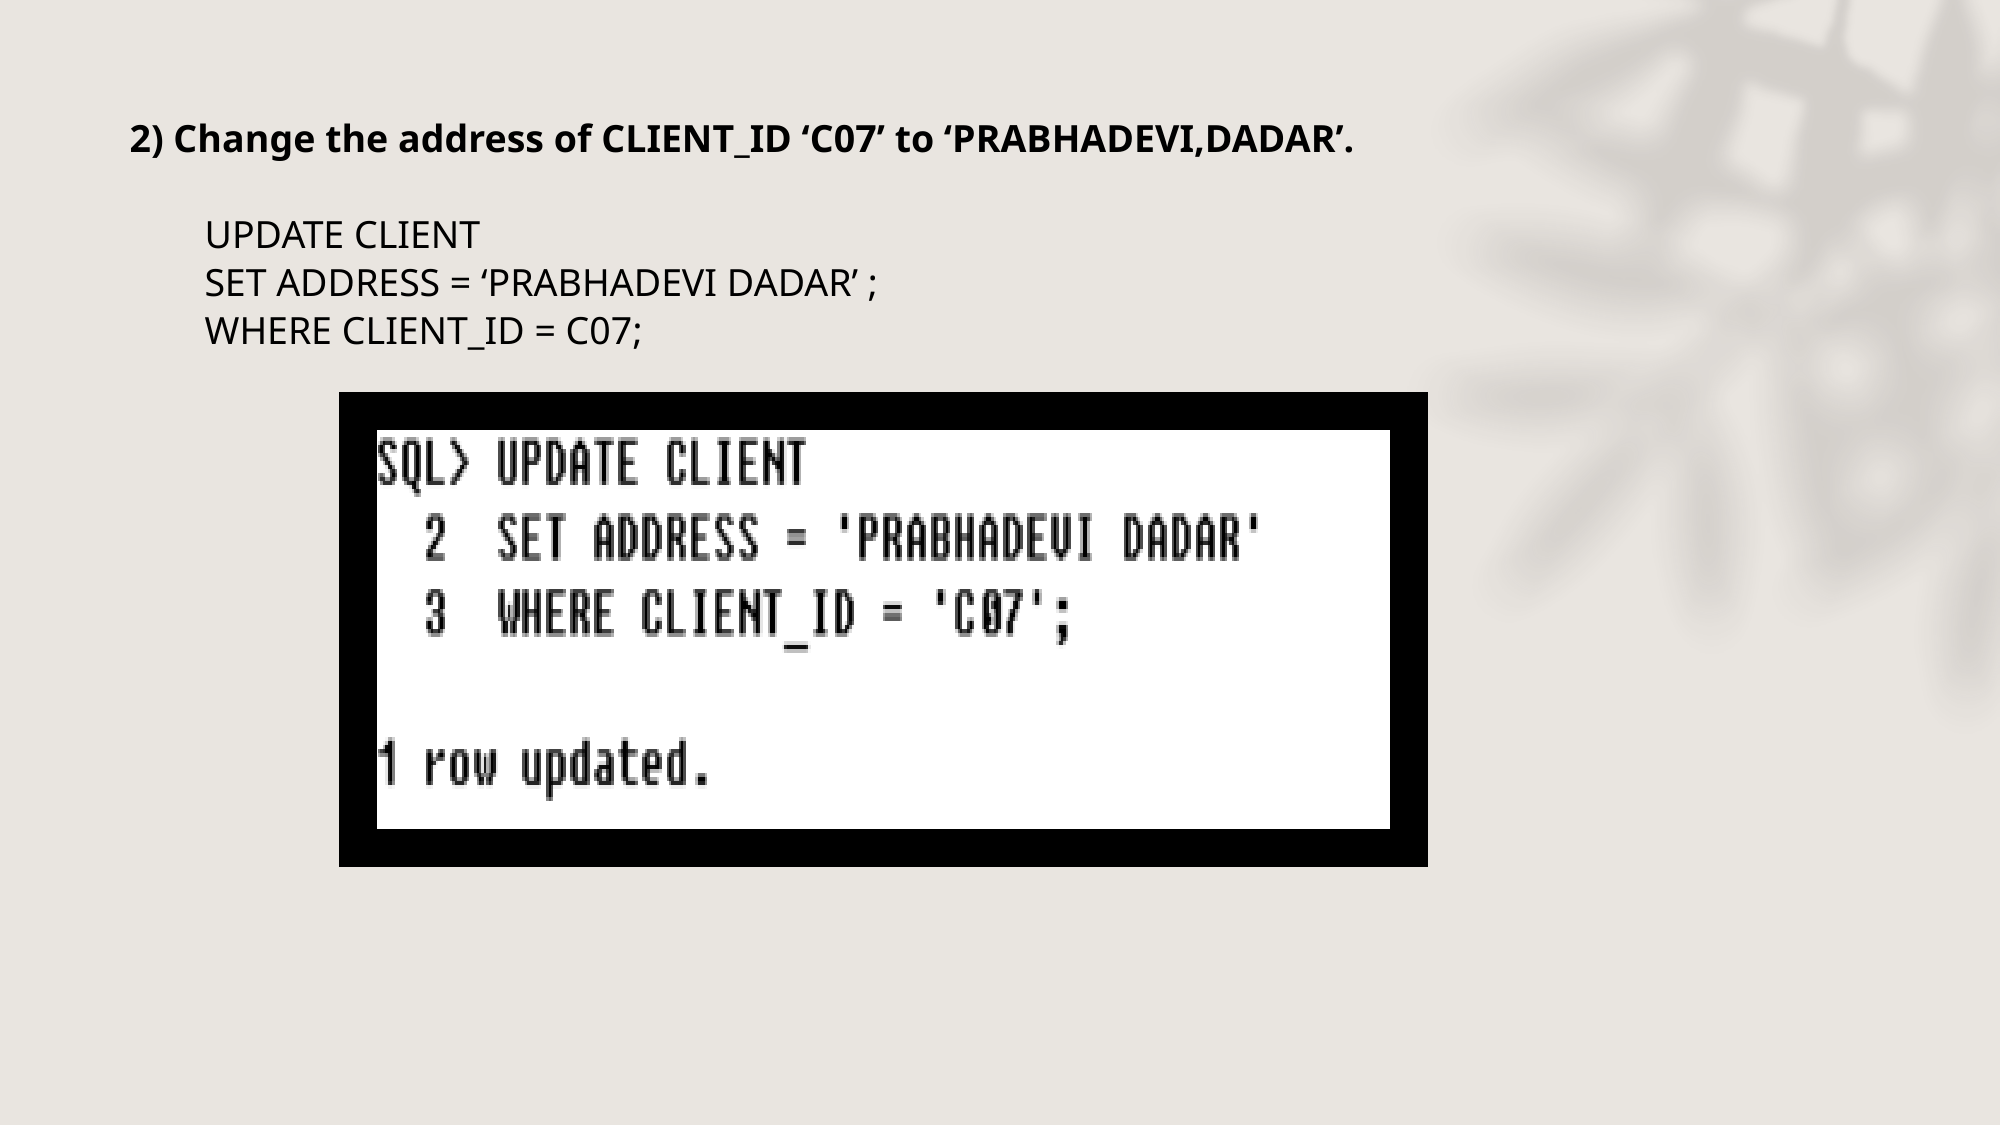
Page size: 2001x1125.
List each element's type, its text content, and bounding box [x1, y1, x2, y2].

picture [376, 429, 1391, 830]
text_box 2) Change the address of CLIENT_ID ‘C07’ to ‘PRABHADEVI,DADAR’. UPDATE CLIENT SET ADDRESS = ‘PRABHADEVI DADAR’ ; WHERE CLIENT_ID = C07; [114, 104, 1514, 360]
